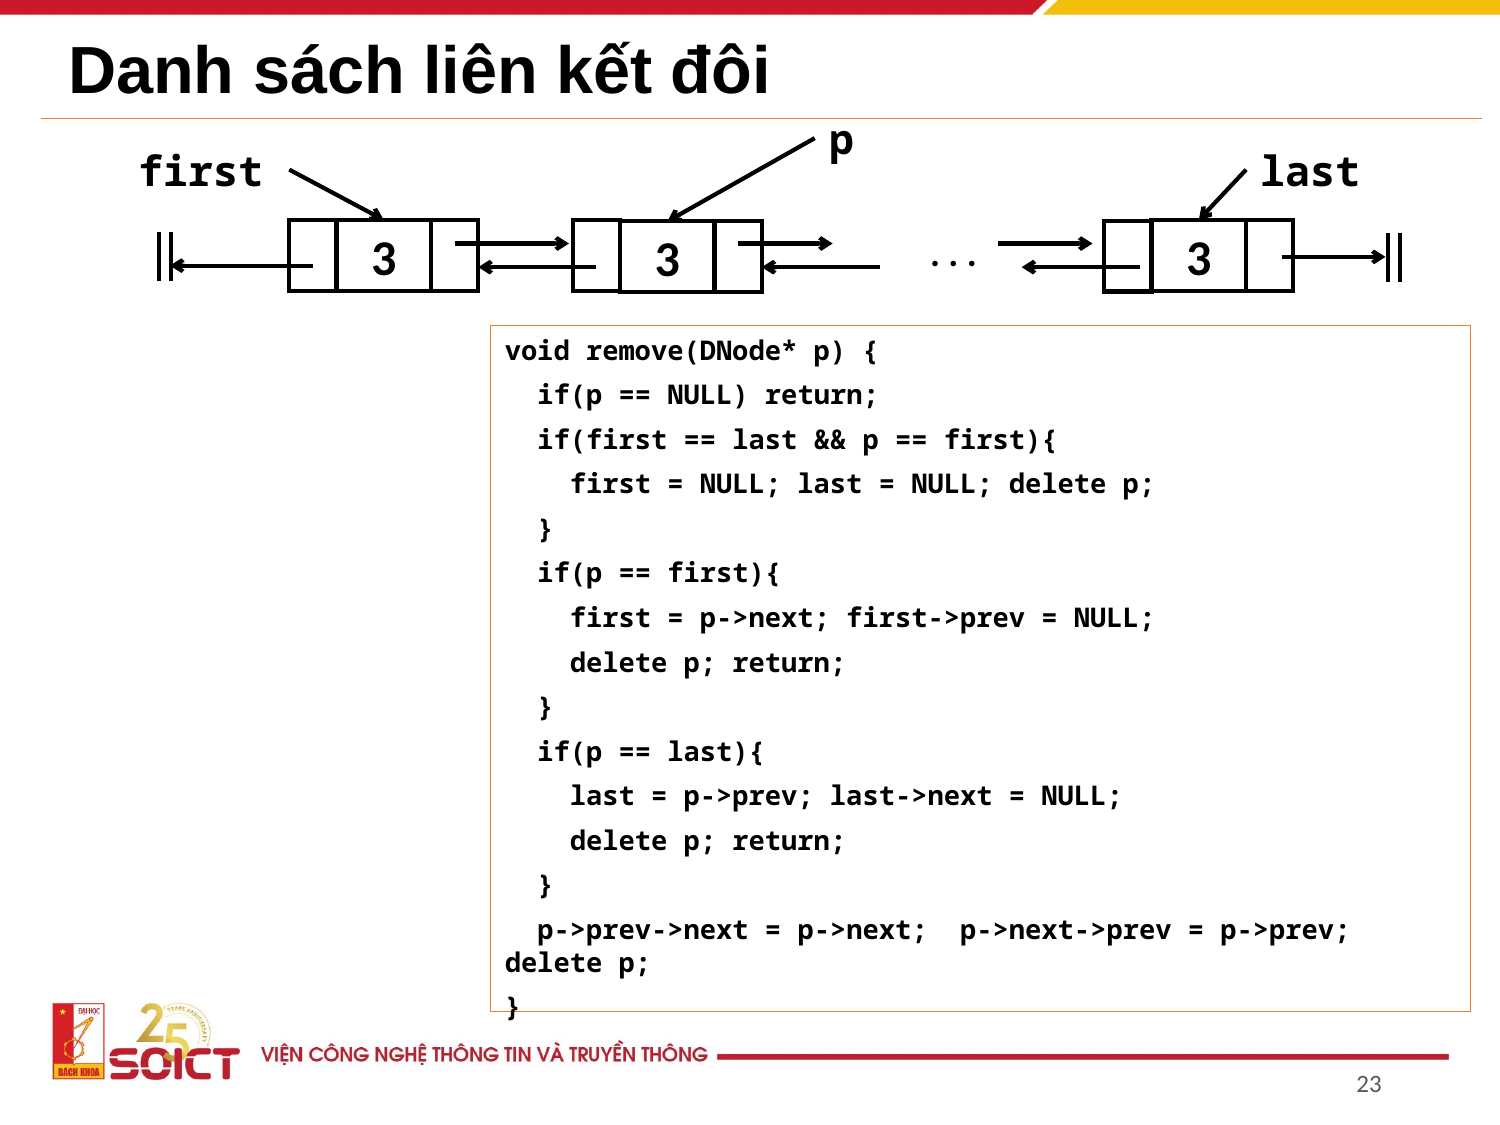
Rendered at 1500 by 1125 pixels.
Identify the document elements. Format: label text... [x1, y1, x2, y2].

text_box [713, 222, 763, 293]
text_box first [123, 137, 290, 202]
text_box [288, 219, 337, 292]
text_box [572, 219, 621, 292]
text_box . . . [915, 221, 1057, 282]
text_box 3 [1151, 219, 1245, 292]
text_box 3 [619, 220, 713, 293]
text_box last [1246, 137, 1412, 202]
text_box 3 [337, 219, 430, 292]
text_box [1103, 220, 1153, 292]
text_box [1198, 169, 1247, 220]
text_box [1245, 219, 1294, 292]
text_box [430, 219, 479, 292]
title Danh sách liên kết đôi [53, 119, 1471, 126]
text_box void remove(DNode* p) { if(p == NULL) return; if(first == last && p == first){ first = NULL; last = NULL; delete p; } if(p == first){ first = p->next; first->prev = NULL; delete p; return; } if(p == last){ last = p->prev; last->next = NULL; delete p; return; } p->prev->next = p->next; p->next->prev = p->prev; delete p; } [490, 325, 1471, 1012]
slide_number 23 [1209, 1052, 1397, 1112]
picture [0, 0, 1500, 1125]
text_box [667, 138, 815, 222]
text_box p [814, 126, 898, 171]
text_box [289, 169, 384, 220]
title Danh sách liên kết đôi [53, 19, 1471, 118]
